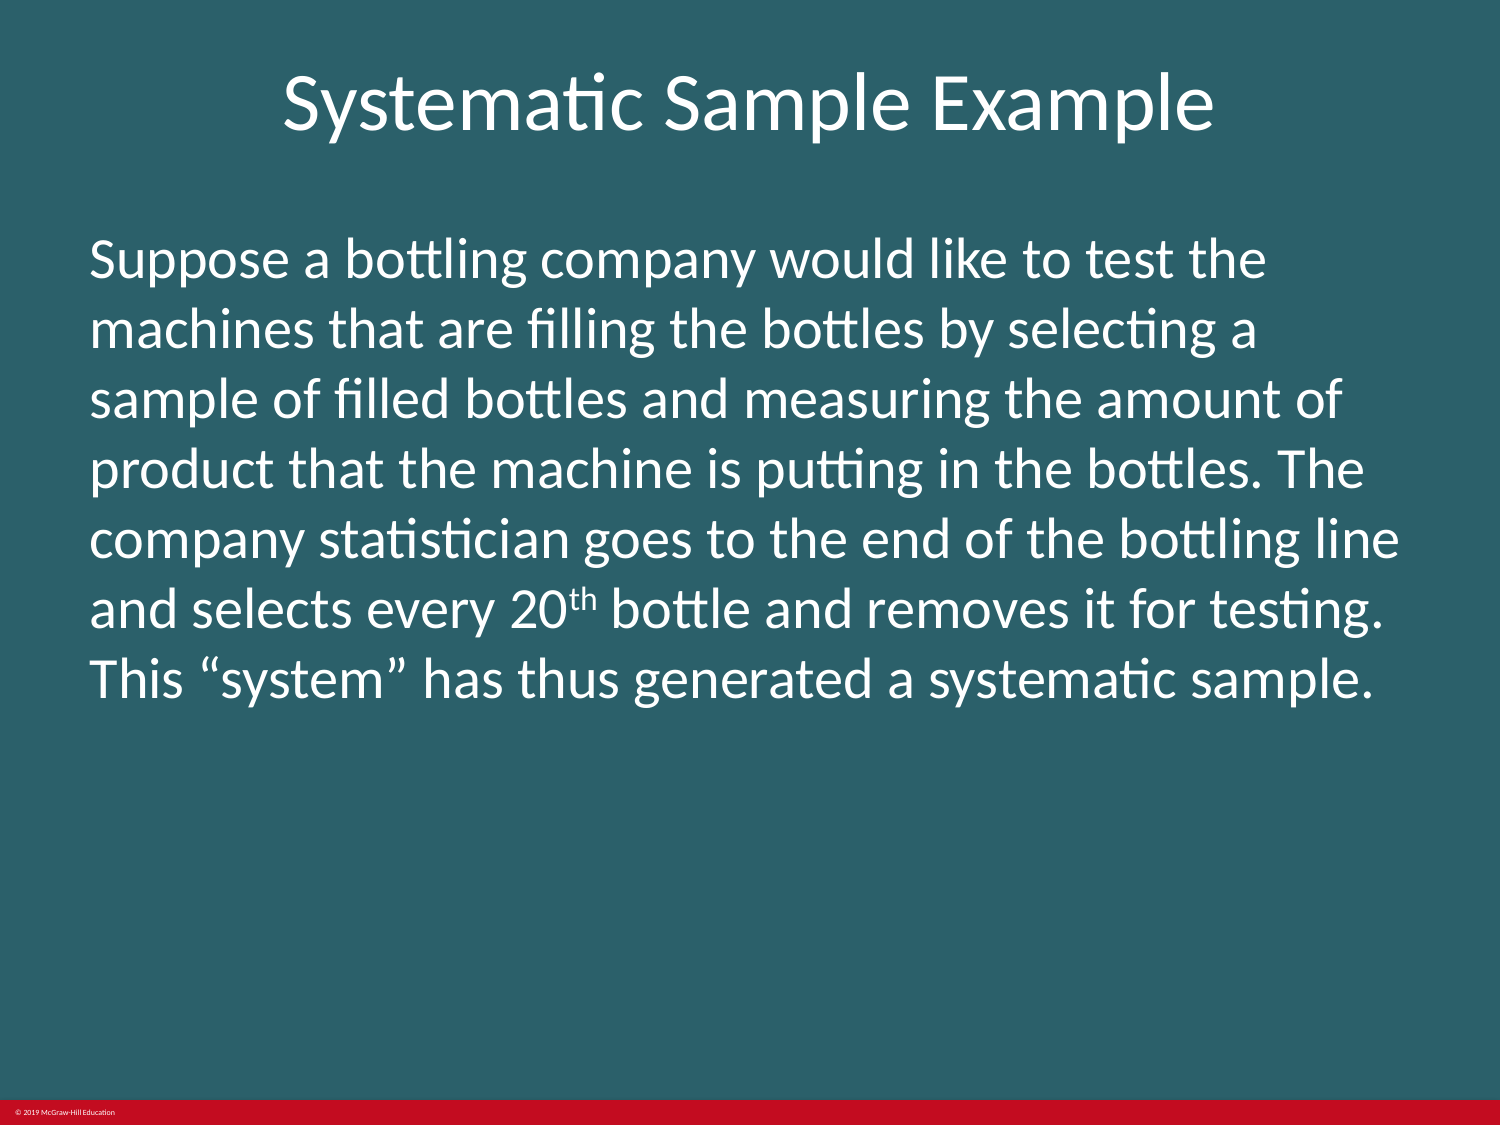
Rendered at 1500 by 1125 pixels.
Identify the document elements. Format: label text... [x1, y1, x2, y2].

list Suppose a bottling company would like to test the machines that are filling the bottles by selecting a sample of filled bottles and measuring the amount of product that the machine is putting in the bottles. The company statistician goes to the end of the bottling line and selects every 20th bottle and removes it for testing. This “system” has thus generated a systematic sample. [75, 212, 1425, 1075]
title Systematic Sample Example [0, 0, 1500, 195]
